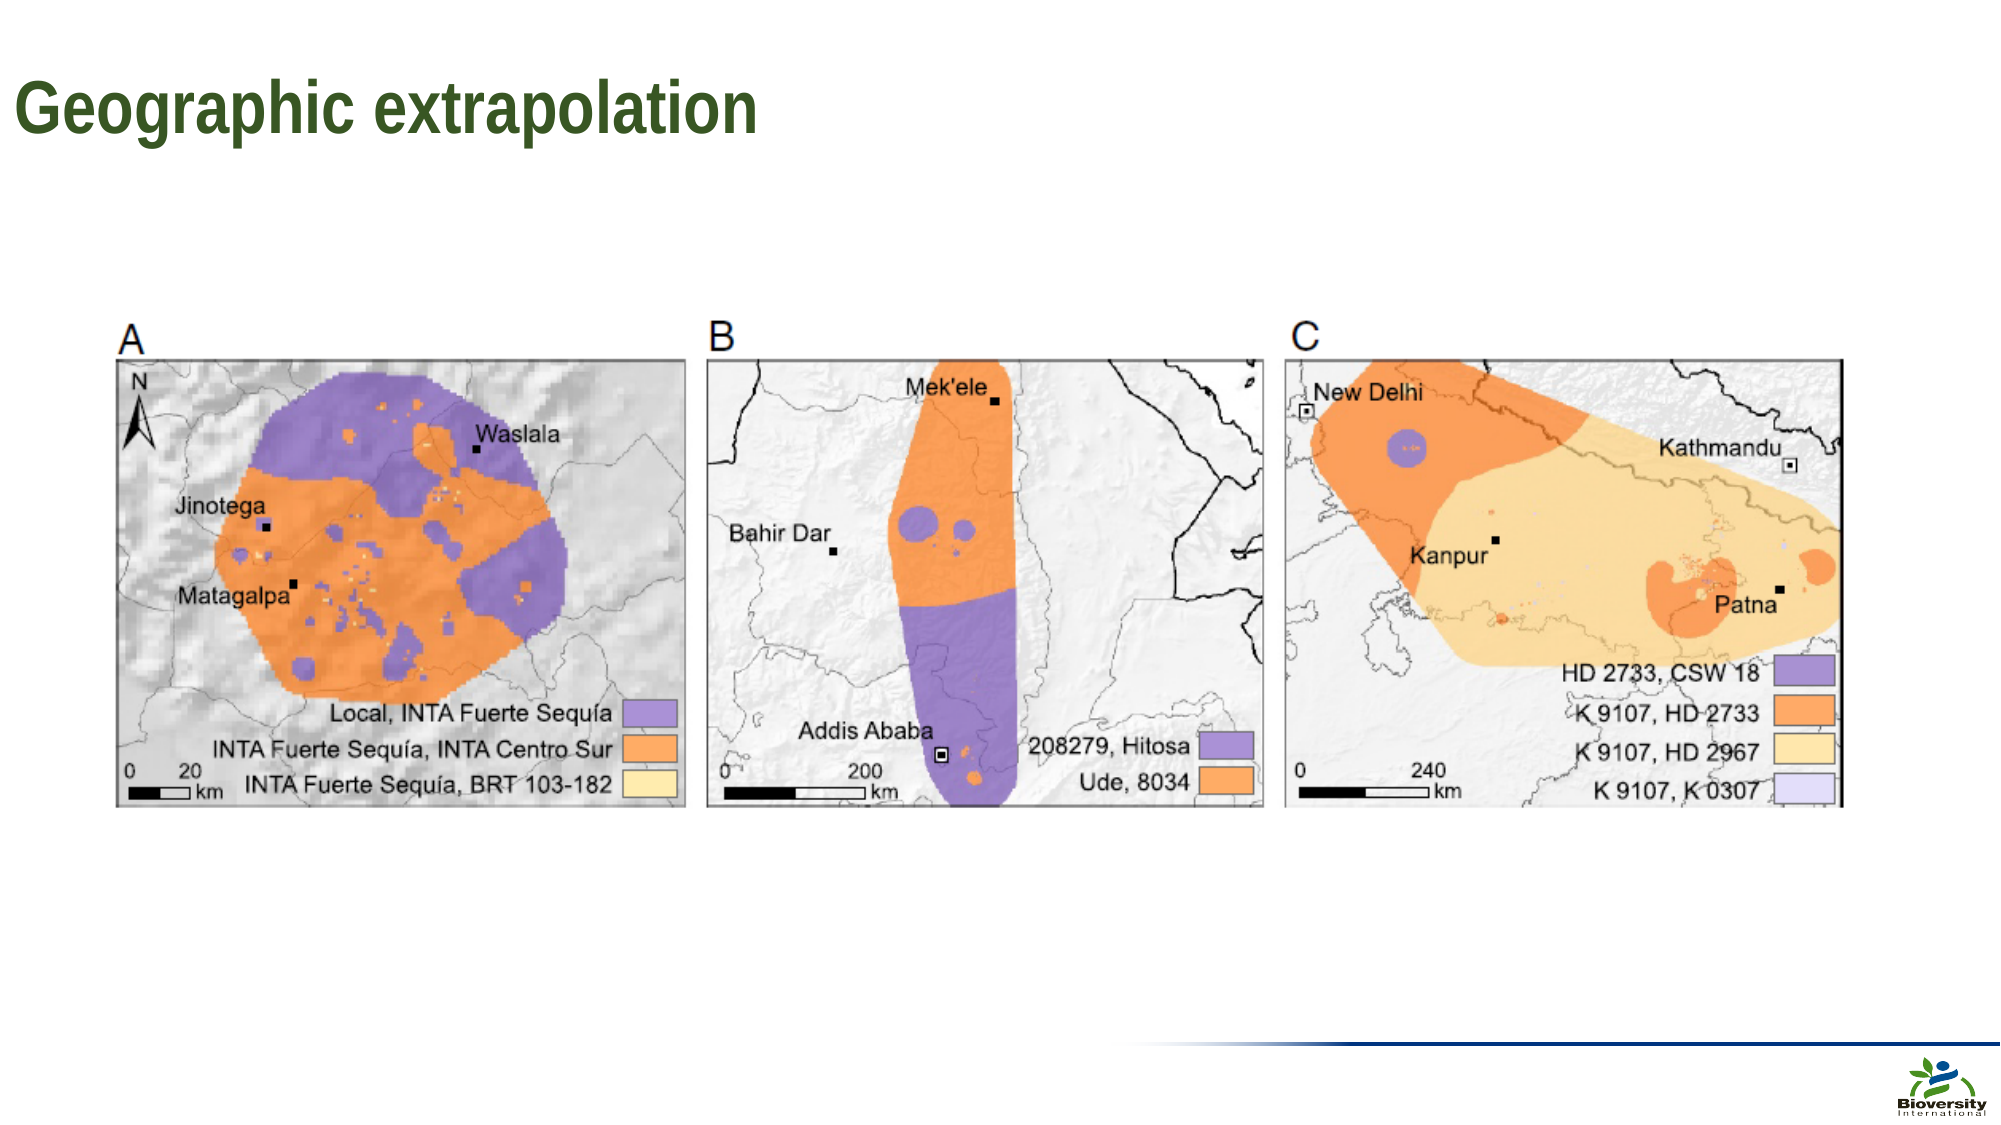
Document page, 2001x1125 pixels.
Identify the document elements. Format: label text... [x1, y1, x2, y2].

picture [97, 305, 1855, 816]
text_box Geographic extrapolation [0, 0, 1855, 243]
picture [1898, 1057, 1987, 1116]
